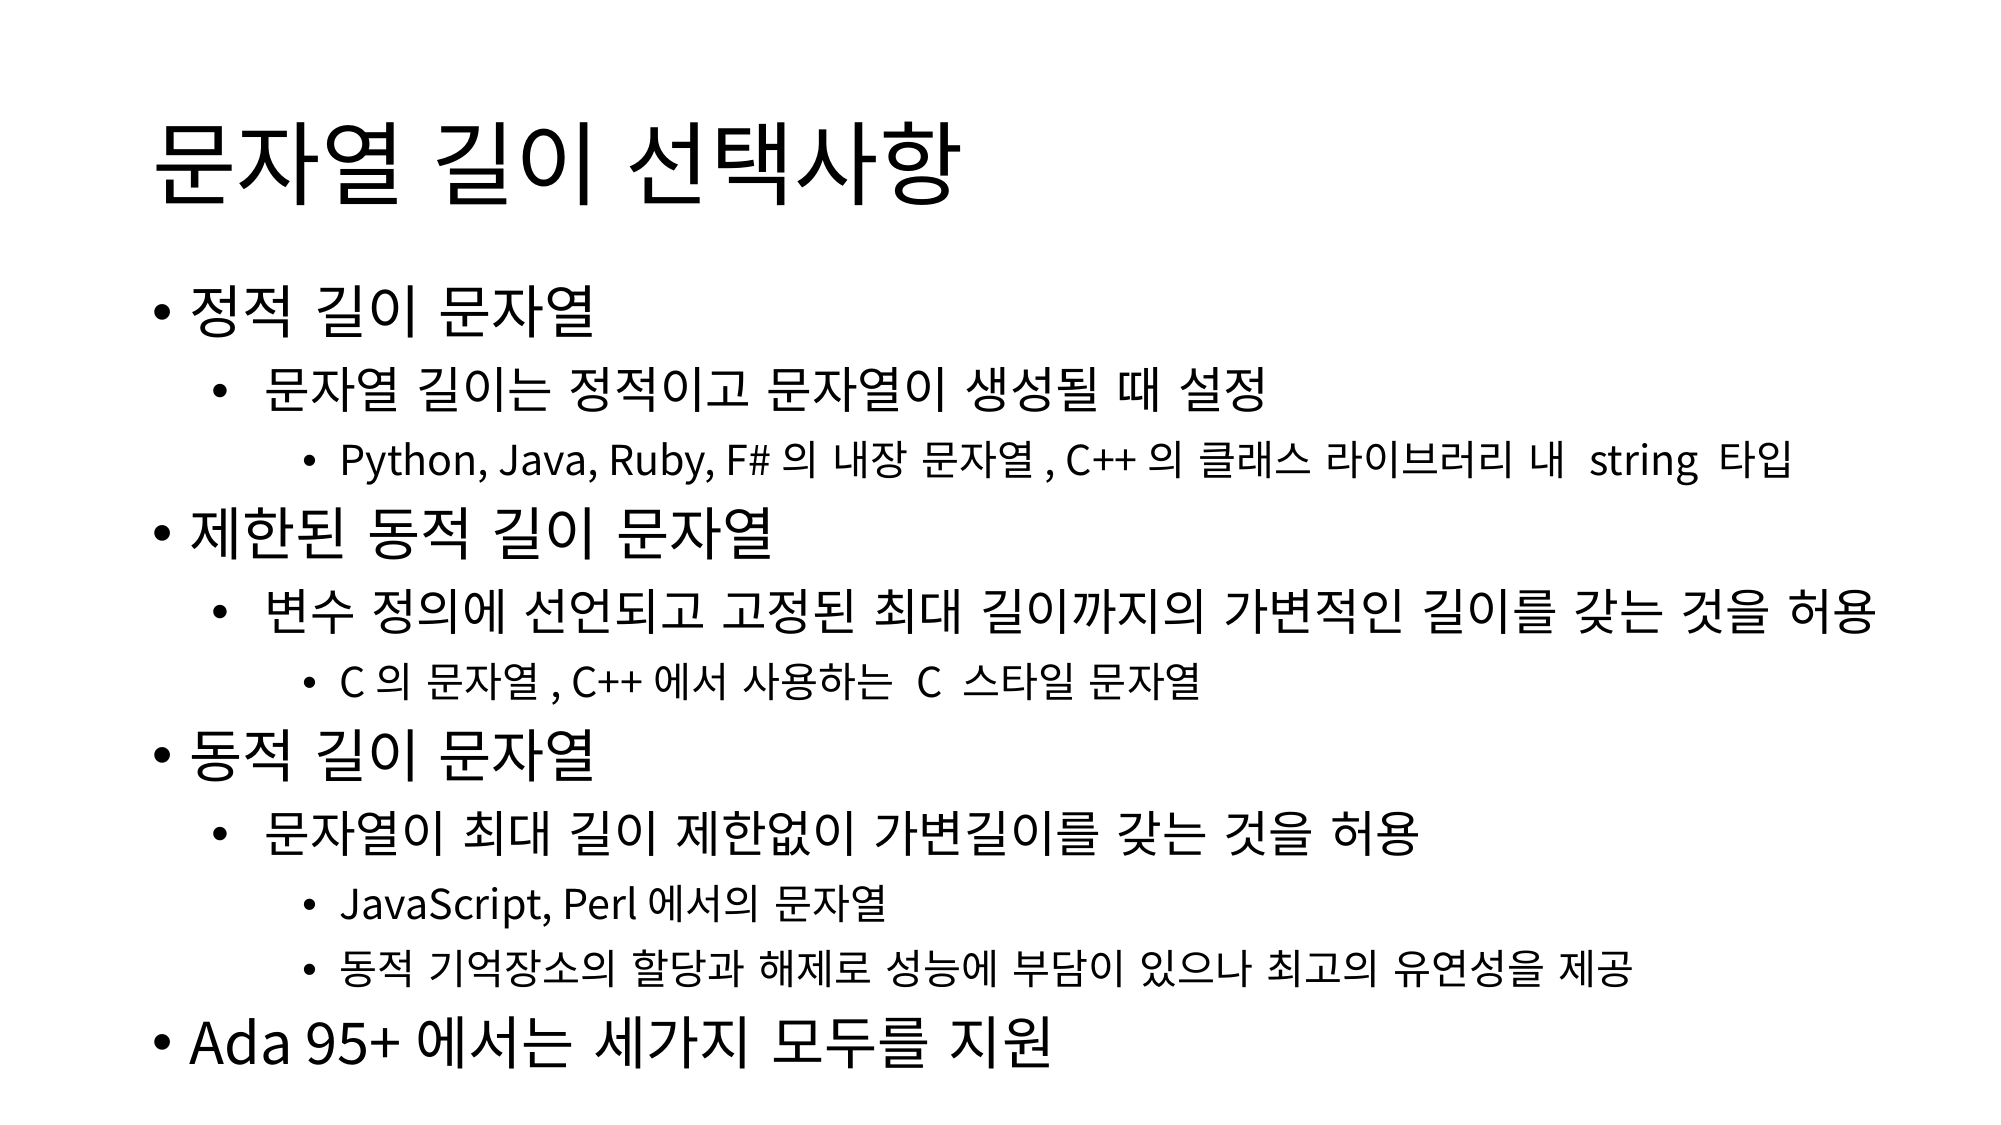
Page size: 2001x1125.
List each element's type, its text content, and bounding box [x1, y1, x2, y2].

title 문자열 길이 선택사항 [137, 59, 1863, 276]
list 정적 길이 문자열 문자열 길이는 정적이고 문자열이 생성될 때 설정 Python, Java, Ruby, F#의 내장 문자열, C++의 클래스 라이브러리 내 string 타입 제한된 동적 길이 문자열 변수 정의에 선언되고 고정된 최대 길이까지의 가변적인 길이를 갖는 것을 허용 C의 문자열, C++에서 사용하는 C 스타일 문자열 동적 길이 문자열 문자열이 최대 길이 제한없이 가변길이를 갖는 것을 허용 JavaScript, Perl에서의 문자열 동적 기억장소의 할당과 해제로 성능에 부담이 있으나 최고의 유연성을 제공 Ada 95+에서는 세가지 모두를 지원 [137, 276, 1917, 1085]
